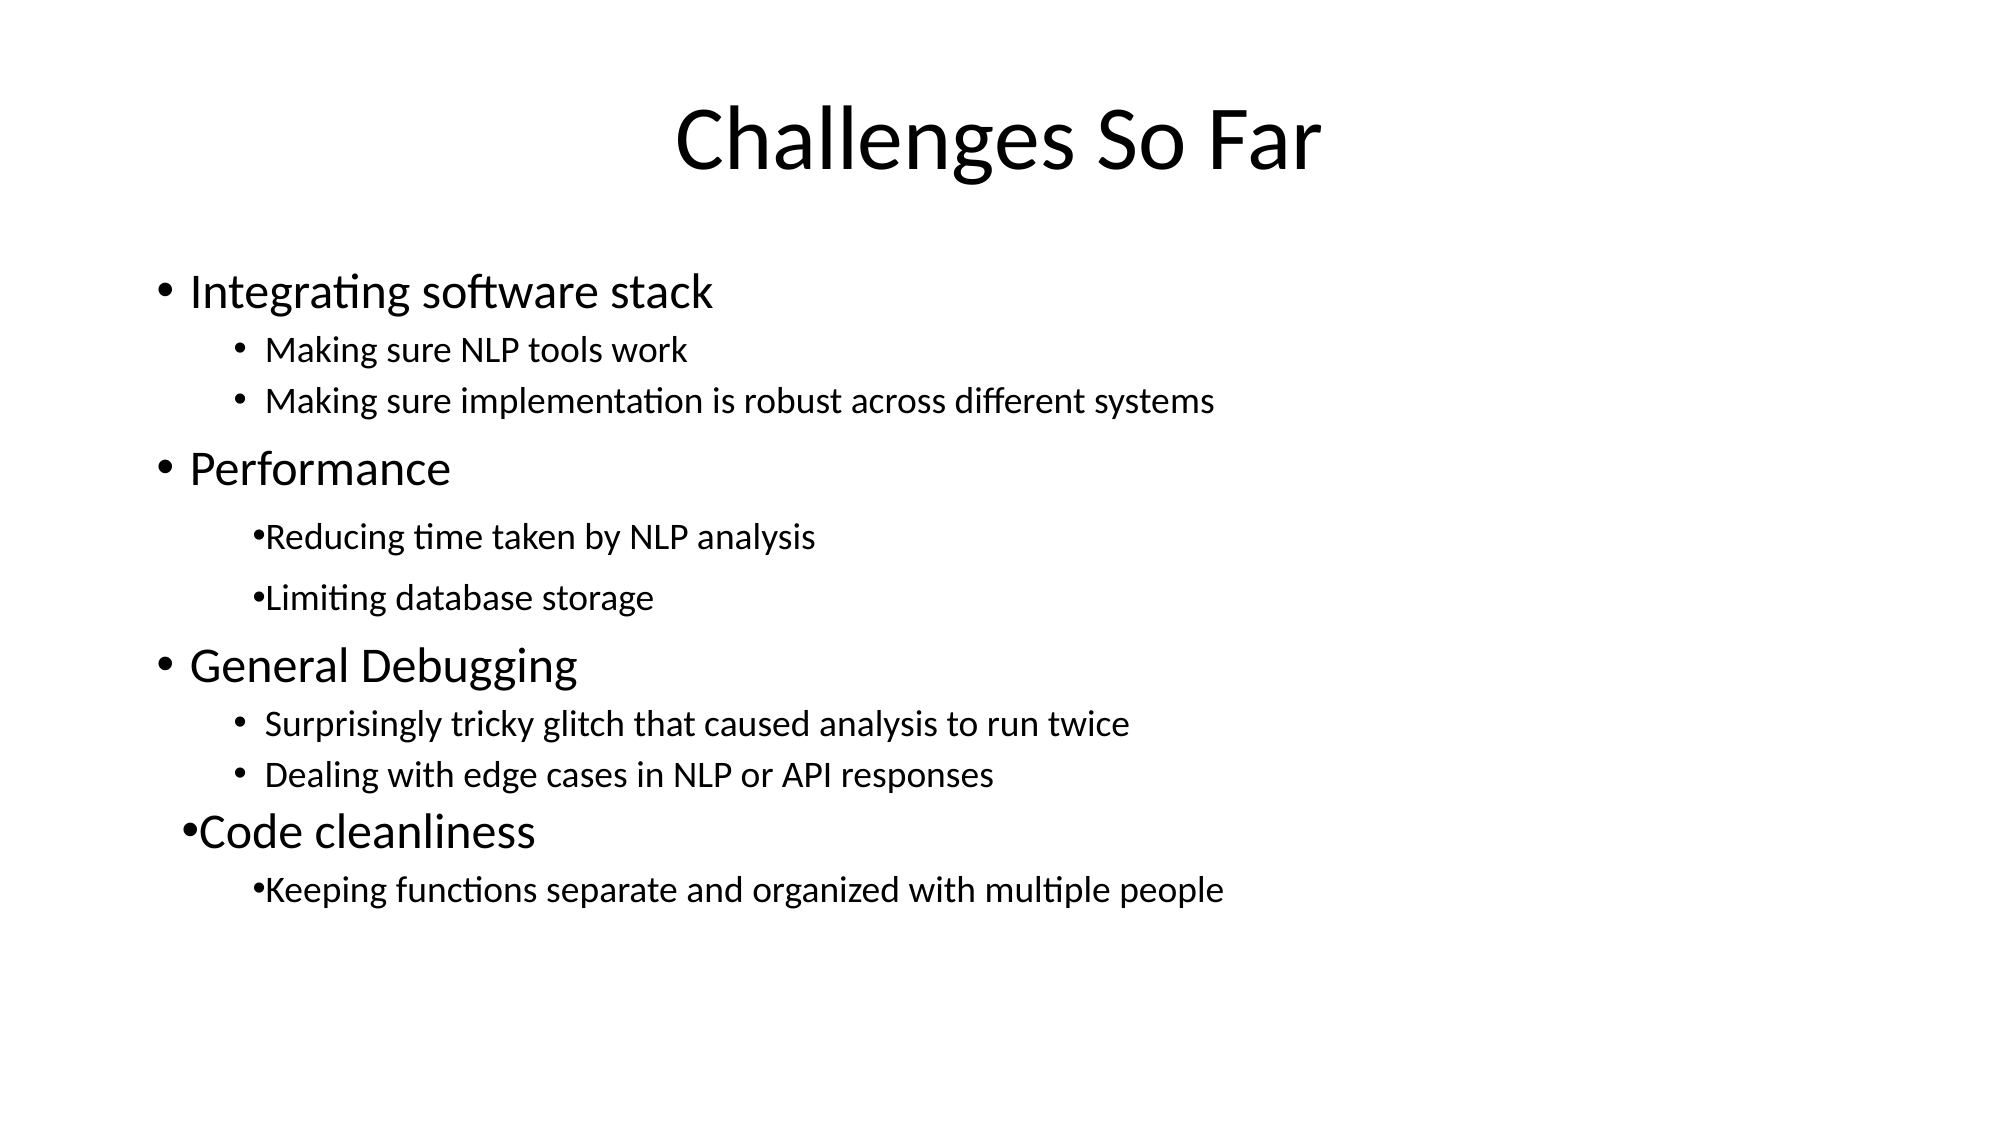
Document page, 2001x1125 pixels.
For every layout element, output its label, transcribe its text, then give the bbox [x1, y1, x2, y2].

title Challenges So Far [137, 59, 1863, 220]
list Integrating software stack Making sure NLP tools work Making sure implementation is robust across different systems Performance Reducing time taken by NLP analysis Limiting database storage General Debugging Surprisingly tricky glitch that caused analysis to run twice Dealing with edge cases in NLP or API responses Code cleanliness Keeping functions separate and organized with multiple people [137, 258, 1863, 1014]
